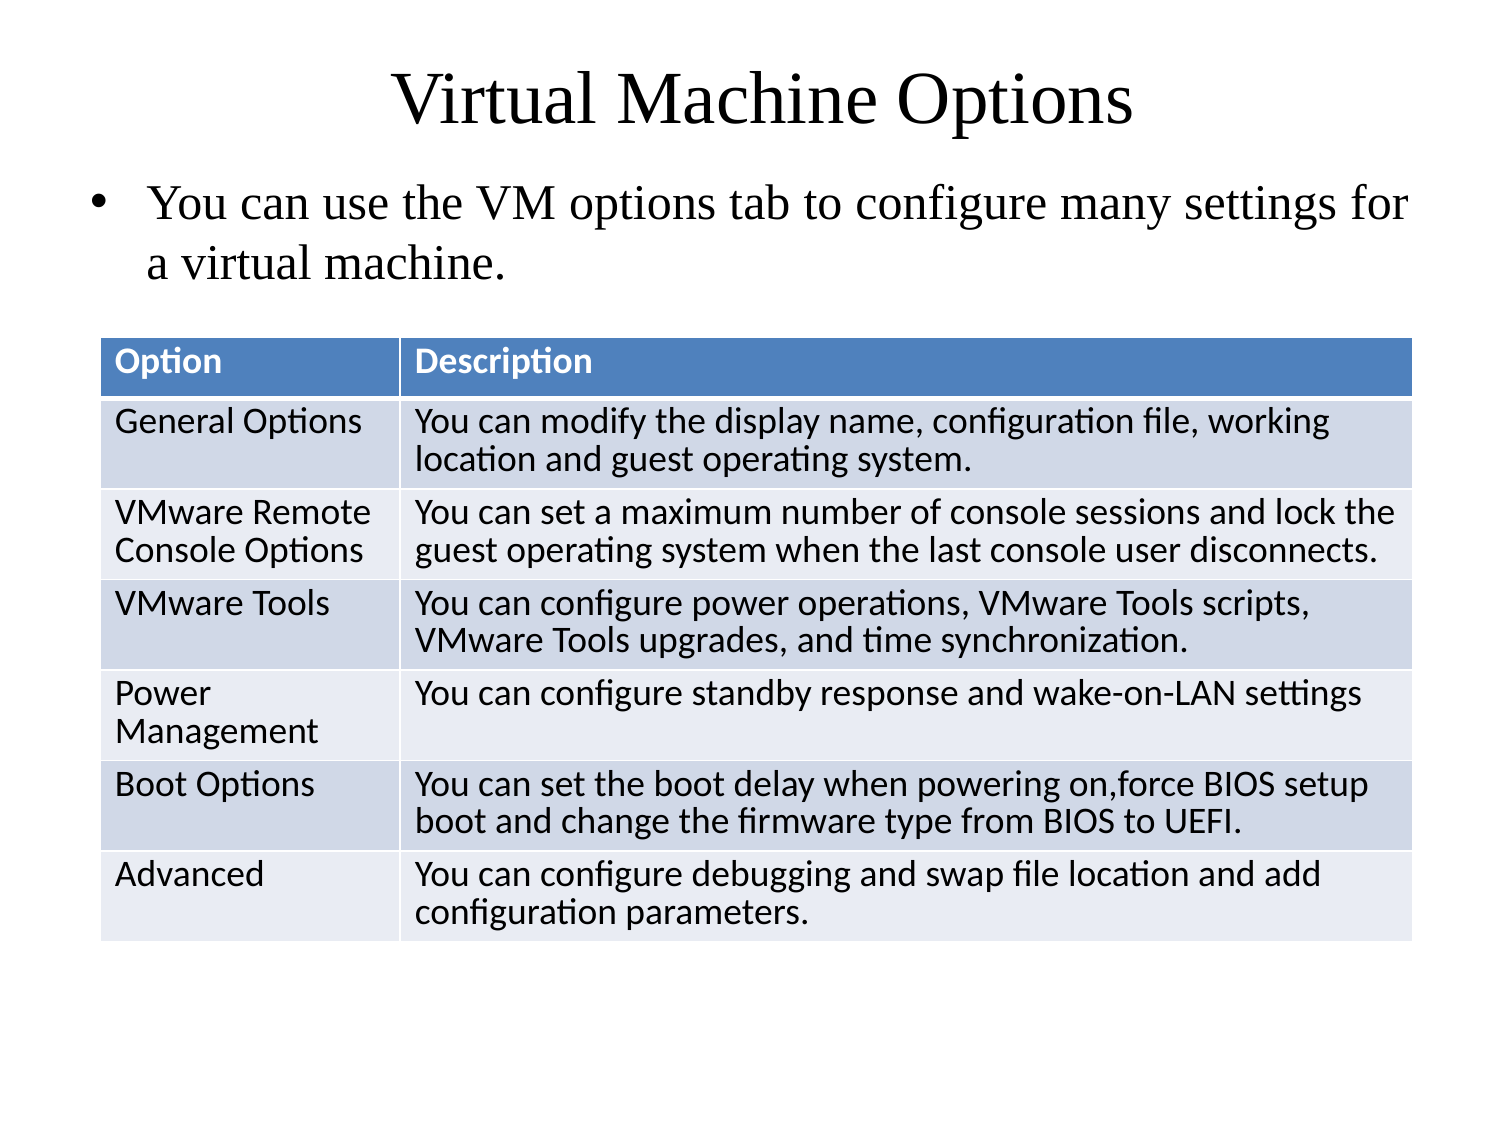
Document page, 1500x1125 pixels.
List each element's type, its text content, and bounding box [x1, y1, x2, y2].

table_cell You can modify the display name, configuration file, working location and guest operating system. [401, 401, 1412, 488]
table_cell You can set the boot delay when powering on,force BIOS setup boot and change the firmware type from BIOS to UEFI. [401, 761, 1412, 850]
table_cell You can configure debugging and swap file location and add configuration parameters. [401, 852, 1412, 941]
table_header Option [101, 338, 399, 396]
table_cell Boot Options [101, 761, 399, 850]
table_cell VMware Remote Console Options [101, 490, 399, 579]
table_header Description [401, 338, 1412, 396]
title Virtual Machine Options [87, 0, 1438, 188]
list You can use the VM options tab to configure many settings for a virtual machine. [75, 162, 1425, 1005]
table_cell General Options [101, 401, 399, 488]
table_cell VMware Tools [101, 580, 399, 669]
table_cell You can set a maximum number of console sessions and lock the guest operating system when the last console user disconnects. [401, 490, 1412, 579]
table_cell You can configure standby response and wake-on-LAN settings [401, 671, 1412, 760]
table_cell You can configure power operations, VMware Tools scripts, VMware Tools upgrades, and time synchronization. [401, 580, 1412, 669]
table_cell Power Management [101, 671, 399, 760]
table_cell Advanced [101, 852, 399, 941]
